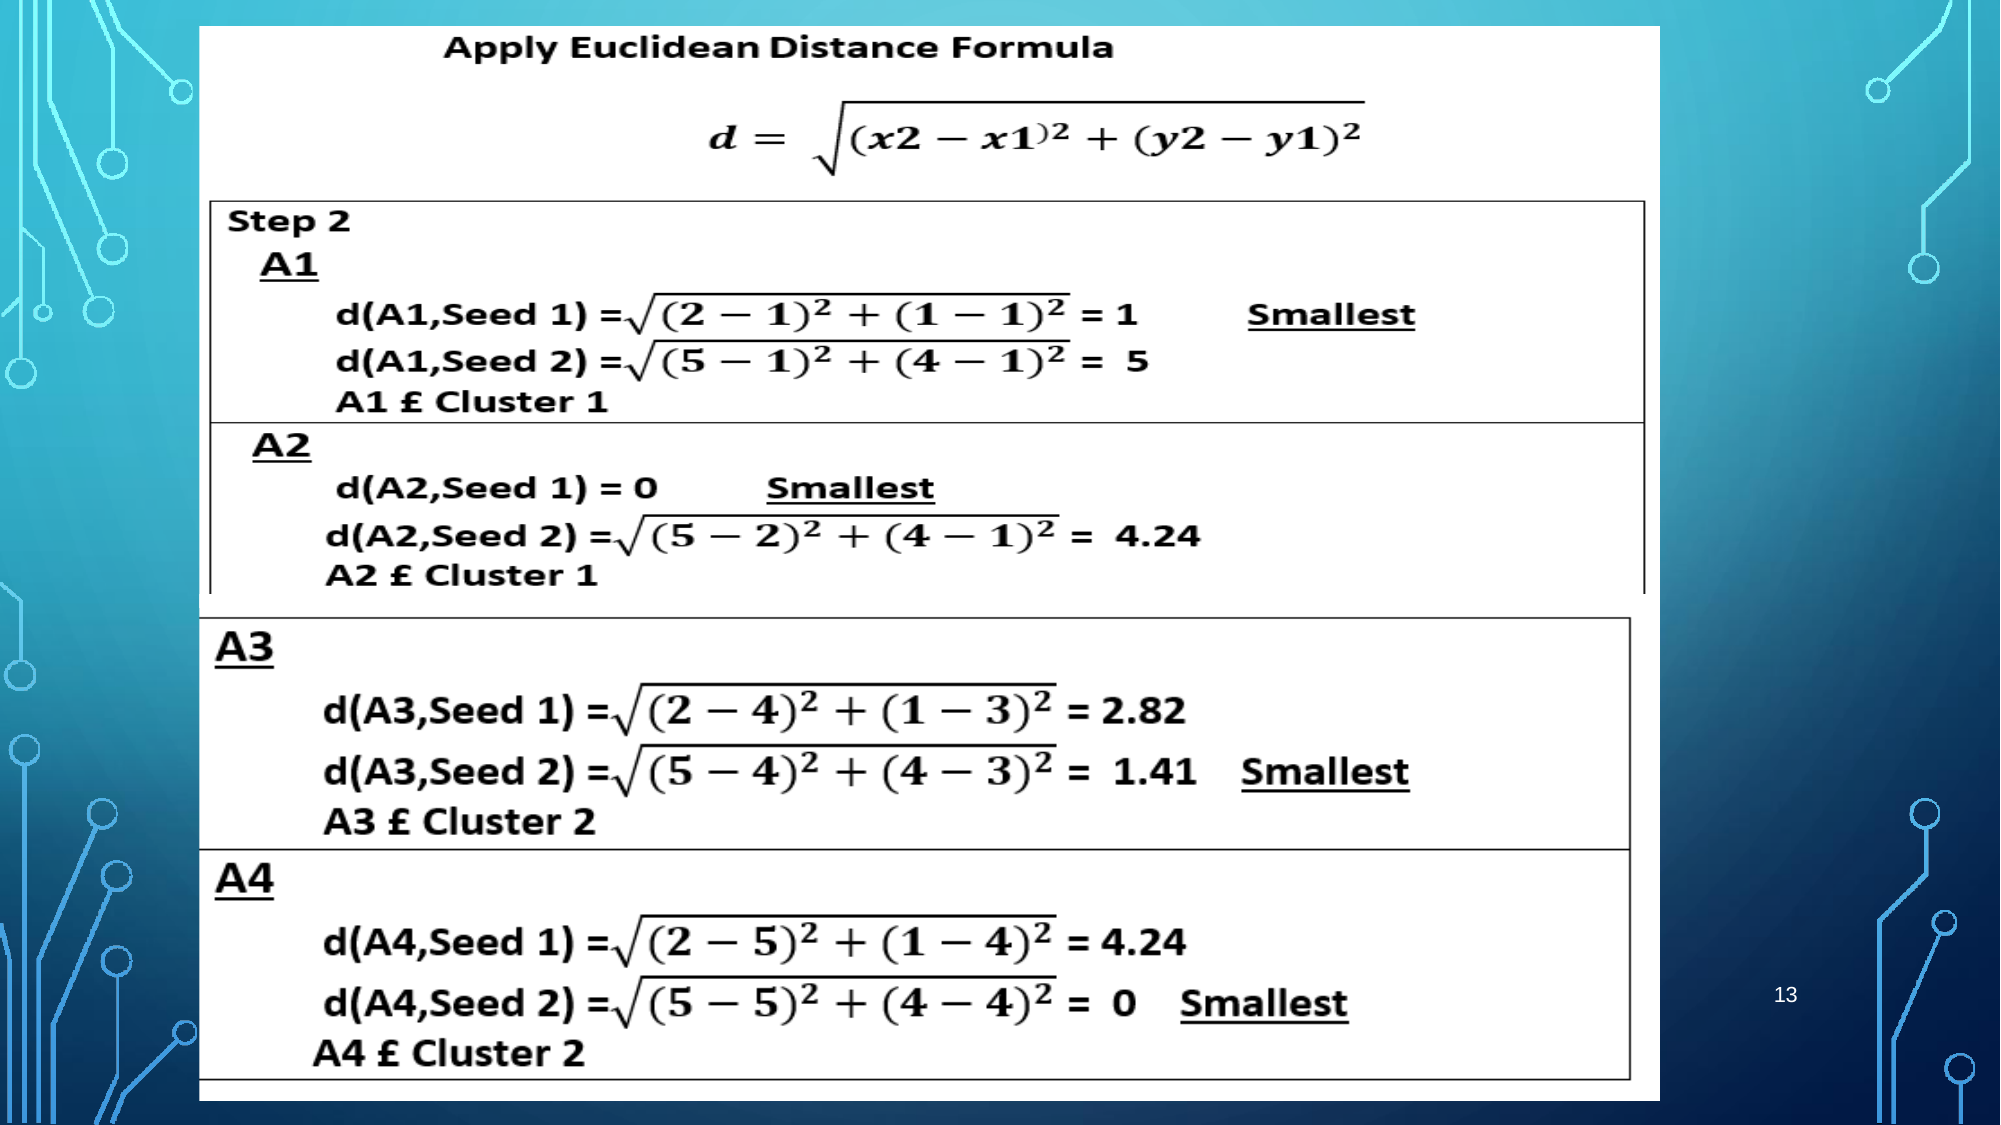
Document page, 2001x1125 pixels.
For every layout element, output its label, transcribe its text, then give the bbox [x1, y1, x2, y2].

picture [0, 0, 2000, 1125]
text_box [199, 26, 1661, 1102]
slide_number 13 [1767, 981, 1804, 1125]
